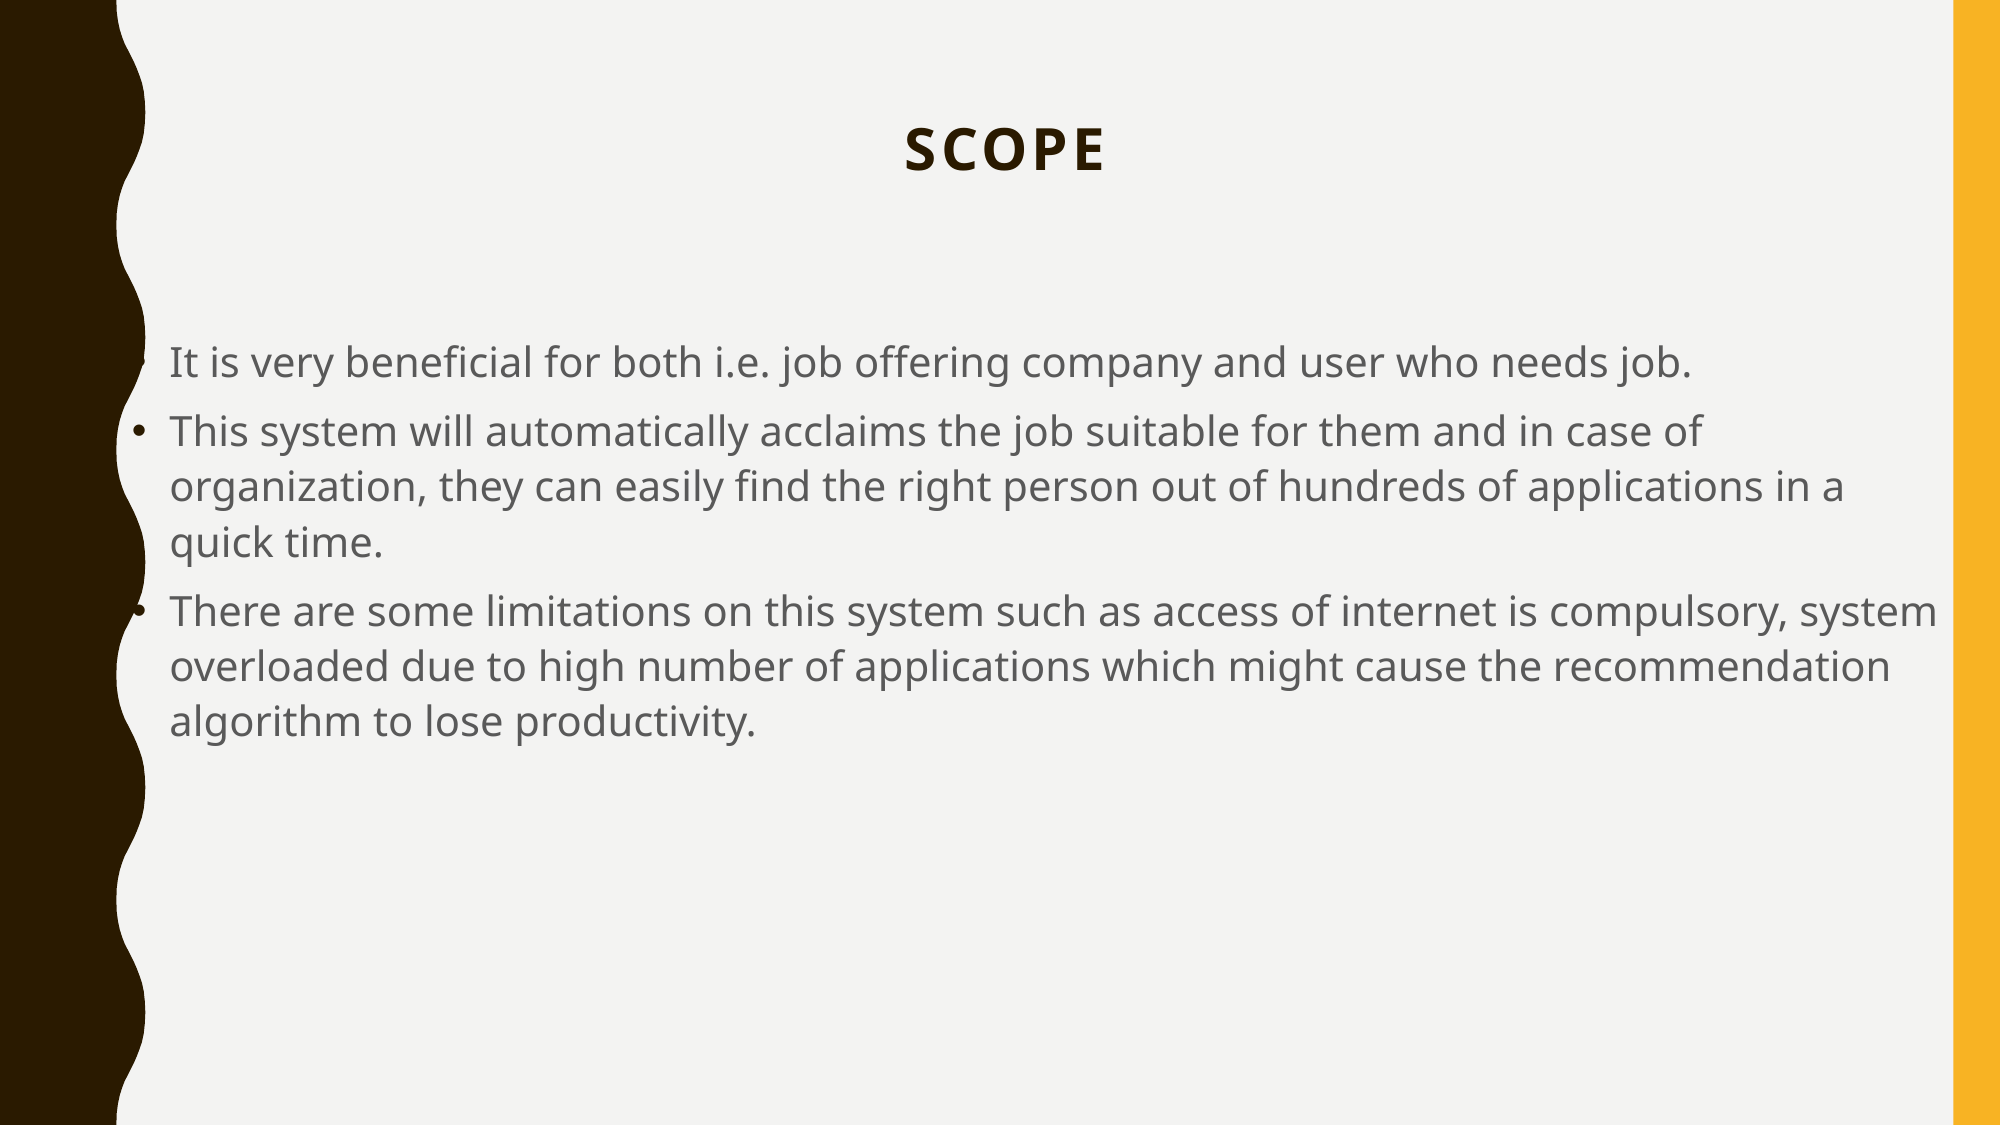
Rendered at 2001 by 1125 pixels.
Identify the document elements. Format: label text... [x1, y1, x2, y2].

list It is very beneficial for both i.e. job offering company and user who needs job. This system will automatically acclaims the job suitable for them and in case of organization, they can easily find the right person out of hundreds of applications in a quick time. There are some limitations on this system such as access of internet is compulsory, system overloaded due to high number of applications which might cause the recommendation algorithm to lose productivity. [116, 323, 1972, 963]
title Scope [168, 112, 1846, 262]
